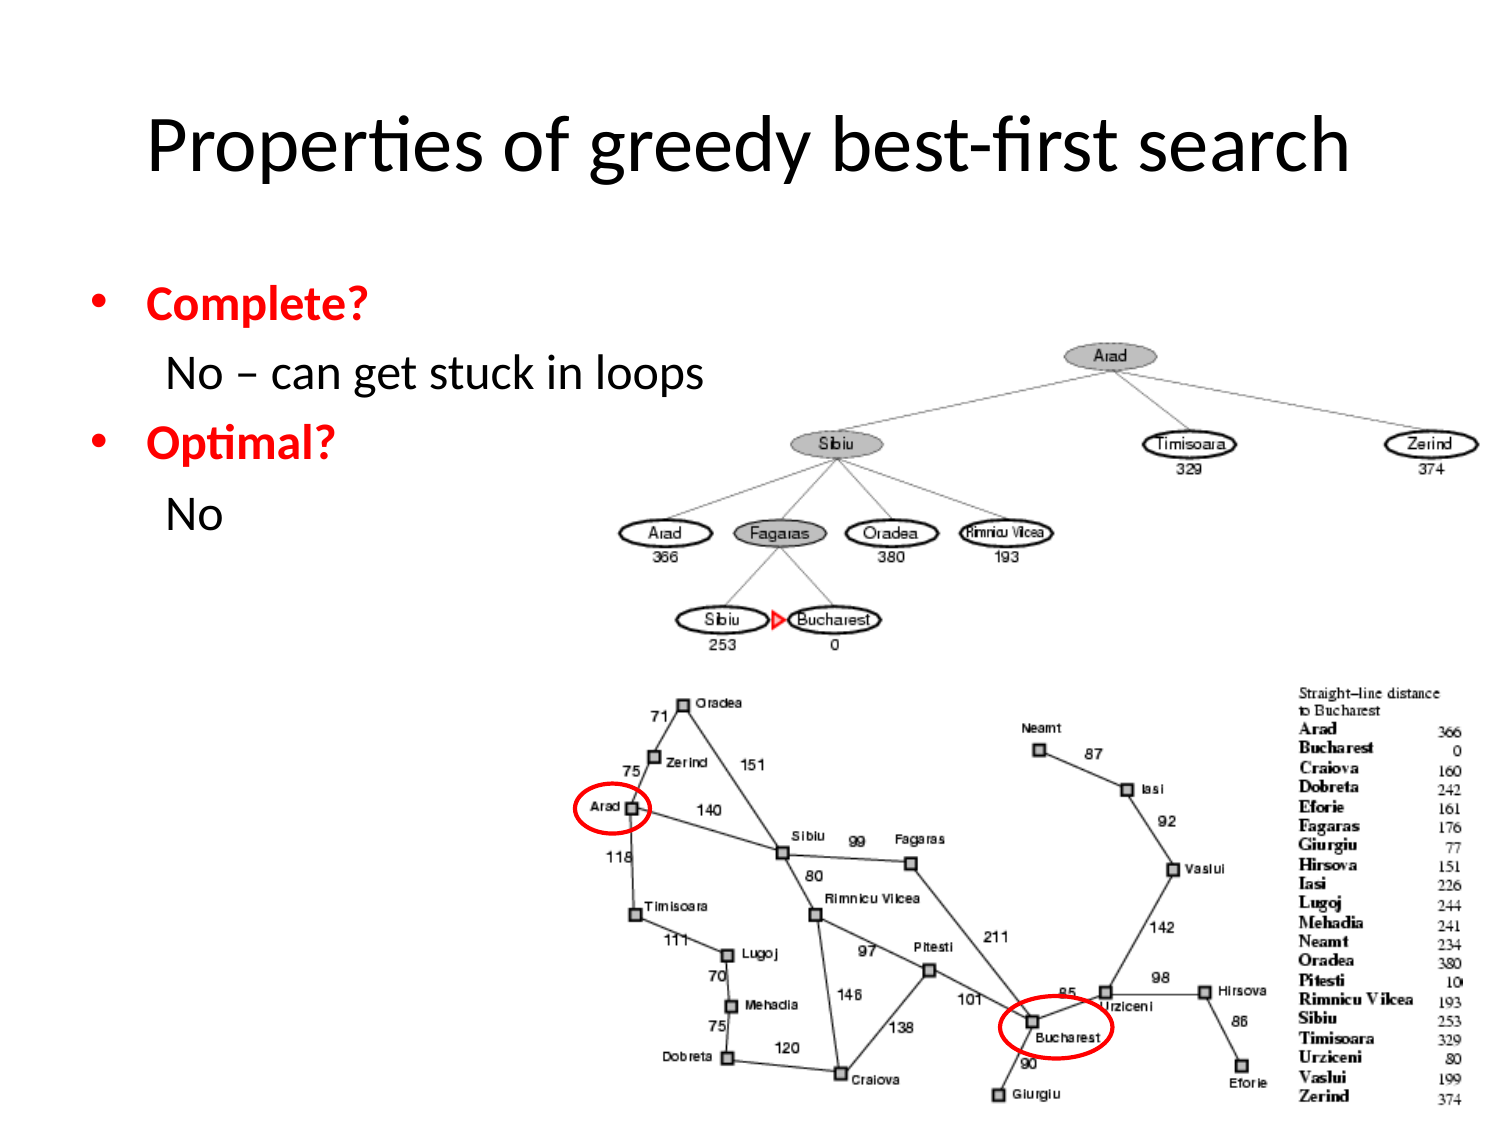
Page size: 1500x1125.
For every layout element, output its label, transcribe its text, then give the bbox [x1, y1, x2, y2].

list Complete? No – can get stuck in loops Optimal? No [75, 262, 1425, 1005]
text_box [572, 791, 582, 826]
picture [602, 335, 1500, 663]
picture [587, 683, 1463, 1113]
title Properties of greedy best-first search [75, 45, 1425, 233]
